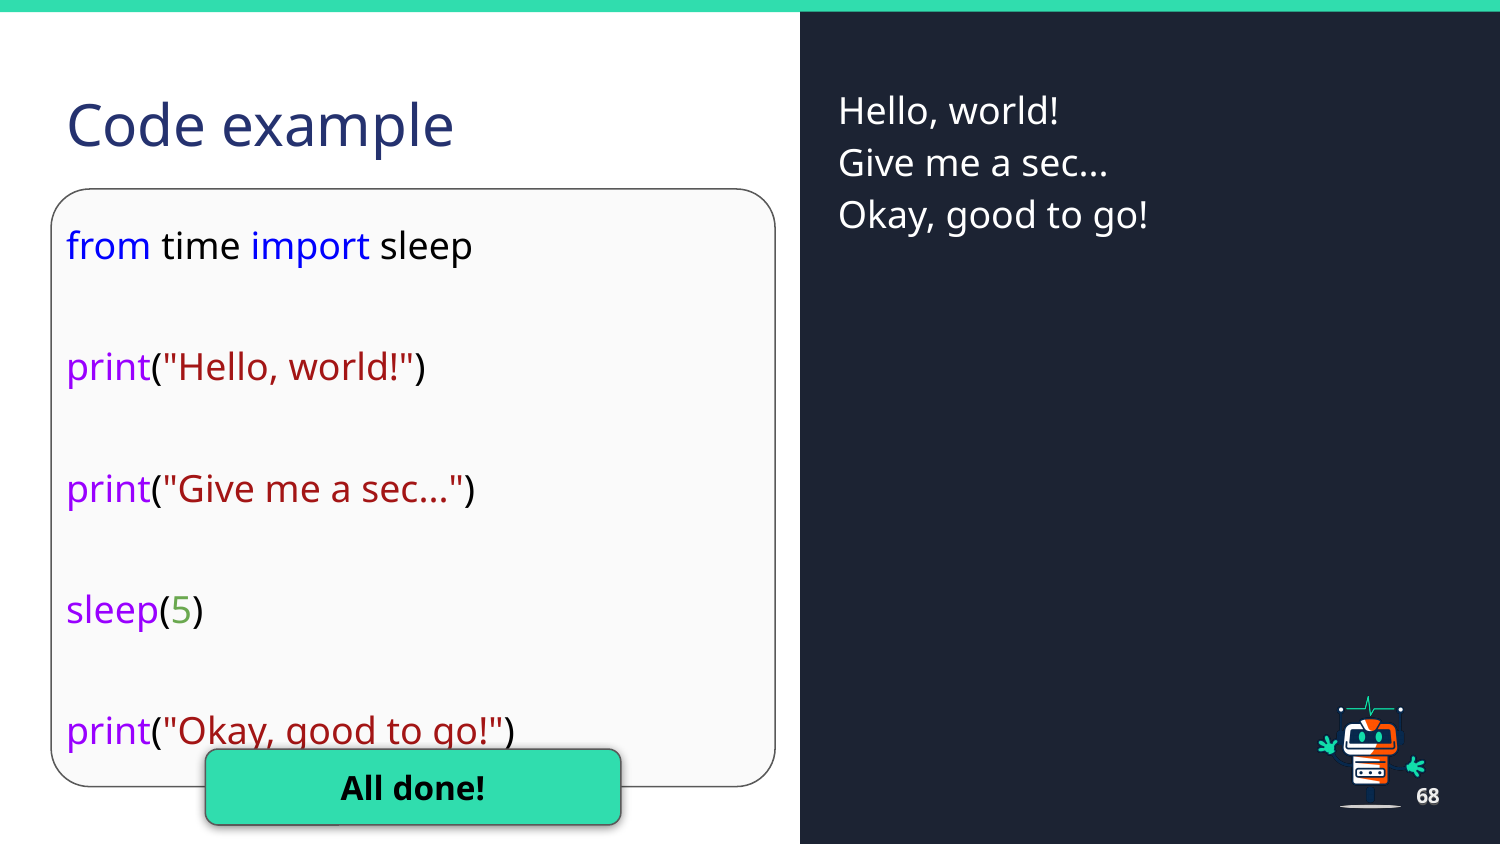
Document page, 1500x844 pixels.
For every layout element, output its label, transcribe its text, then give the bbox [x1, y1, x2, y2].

title Code example [51, 72, 822, 167]
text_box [1309, 687, 1456, 830]
list from time import sleep print("Hello, world!") print("Give me a sec...") sleep(5) print("Okay, good to go!") [51, 190, 801, 785]
text_box [800, 11, 1500, 844]
text_box All done! [205, 749, 621, 826]
text_box Hello, world! Give me a sec... Okay, good to go! [822, 30, 1490, 812]
